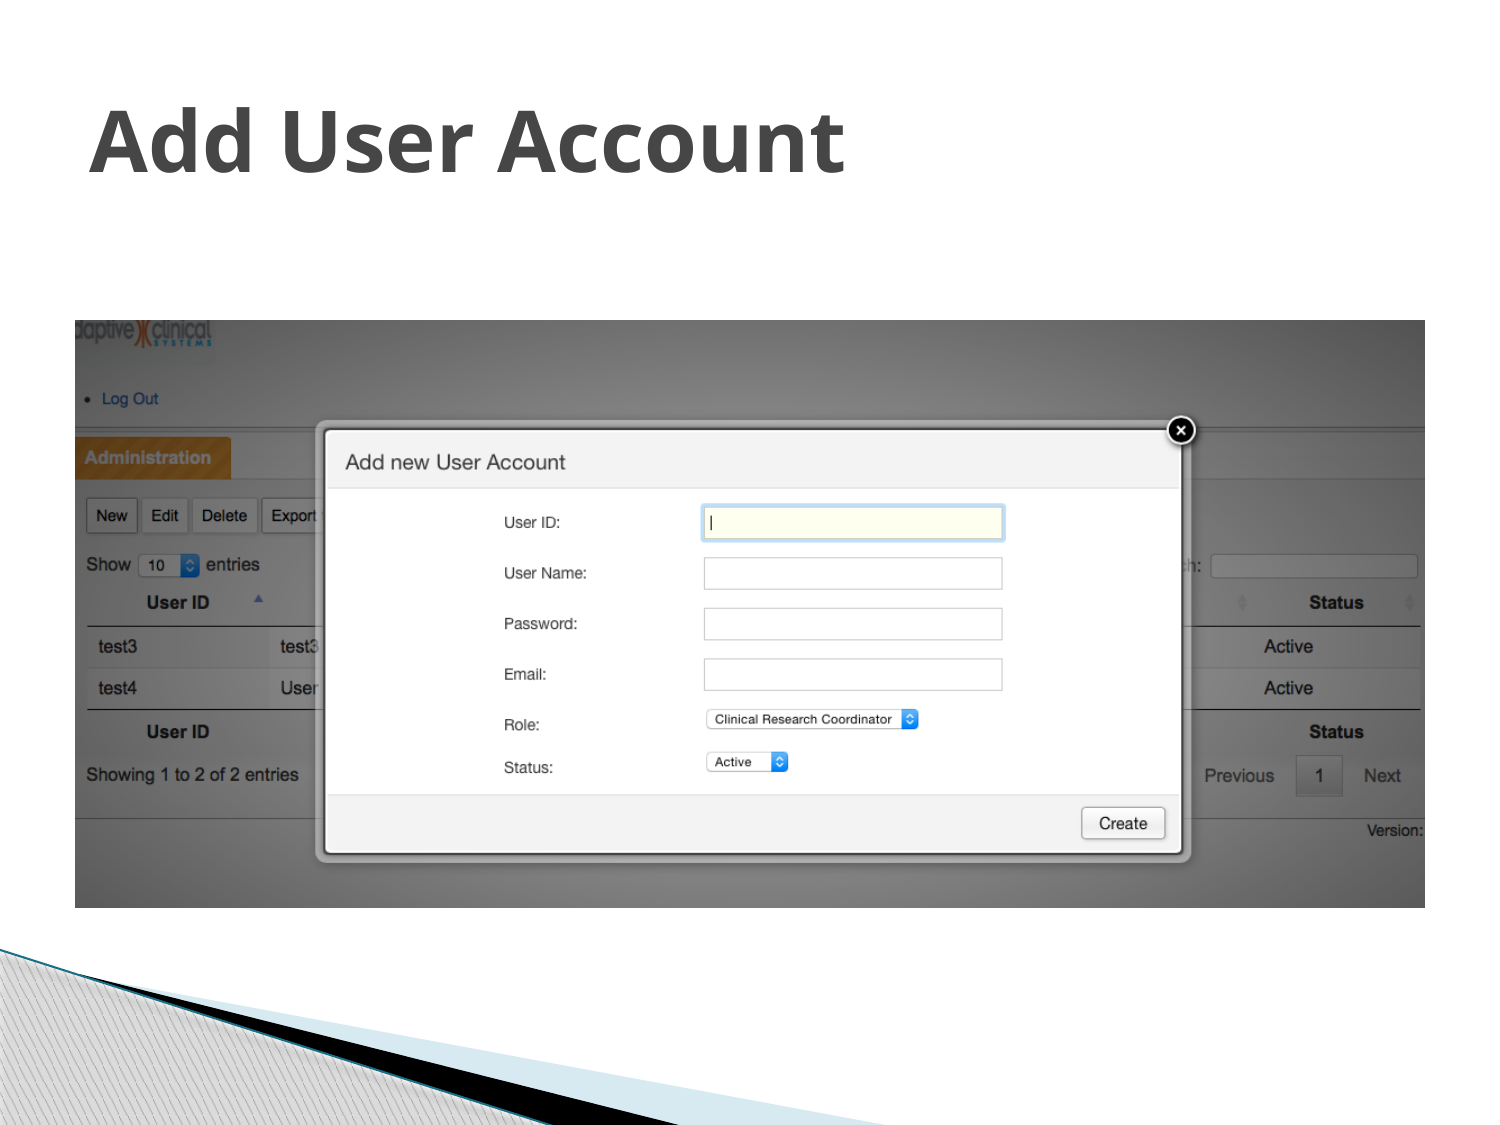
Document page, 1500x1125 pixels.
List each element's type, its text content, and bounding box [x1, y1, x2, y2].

title Add User Account [75, 45, 1425, 233]
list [74, 320, 1426, 909]
